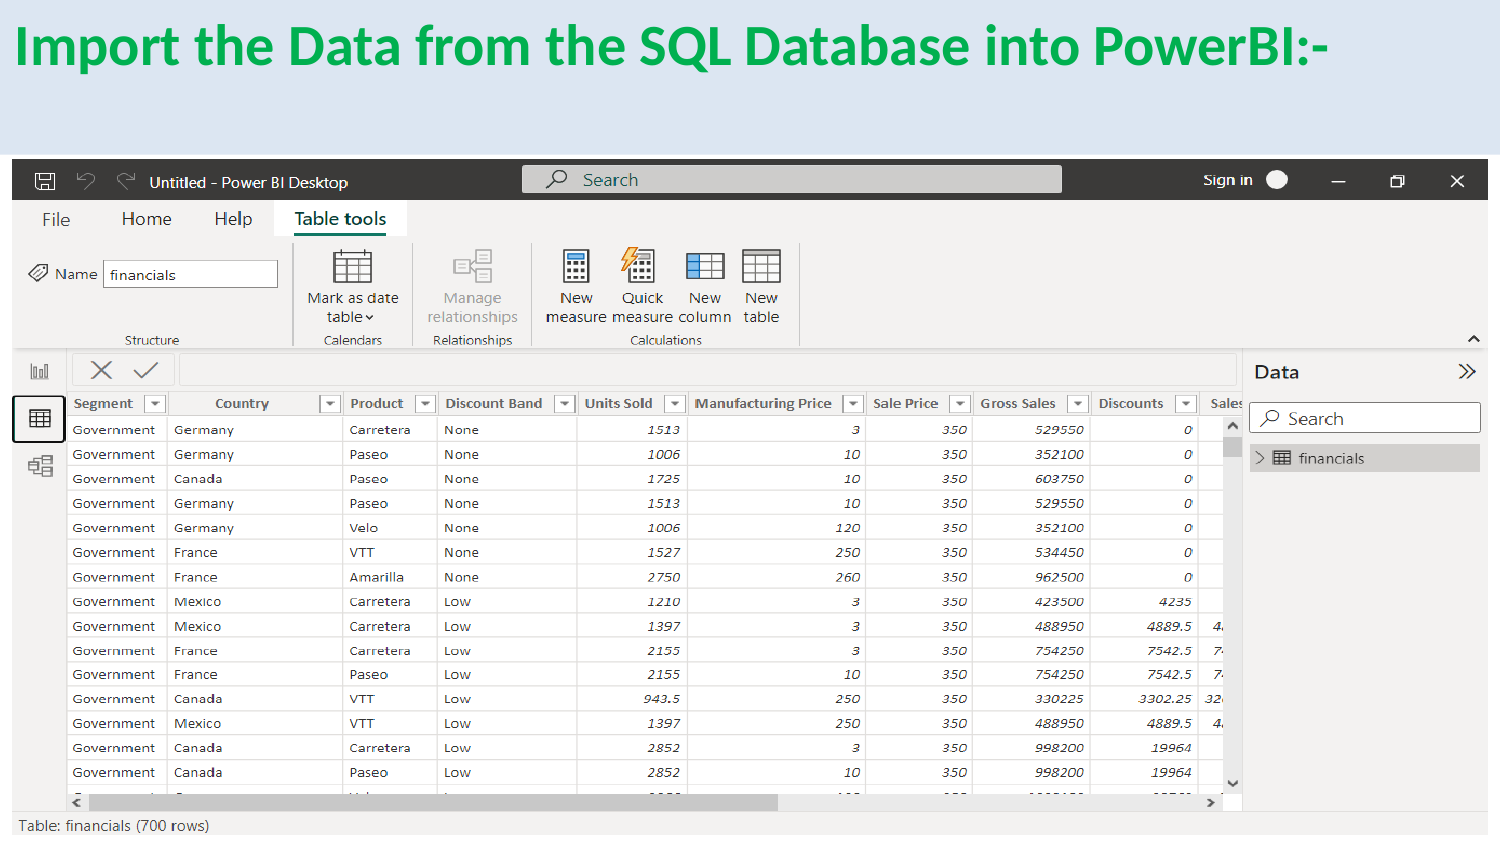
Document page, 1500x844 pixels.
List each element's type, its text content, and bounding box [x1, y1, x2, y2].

text_box Import the Data from the SQL Database into PowerBI:- [0, 0, 1500, 155]
picture [12, 159, 1488, 835]
